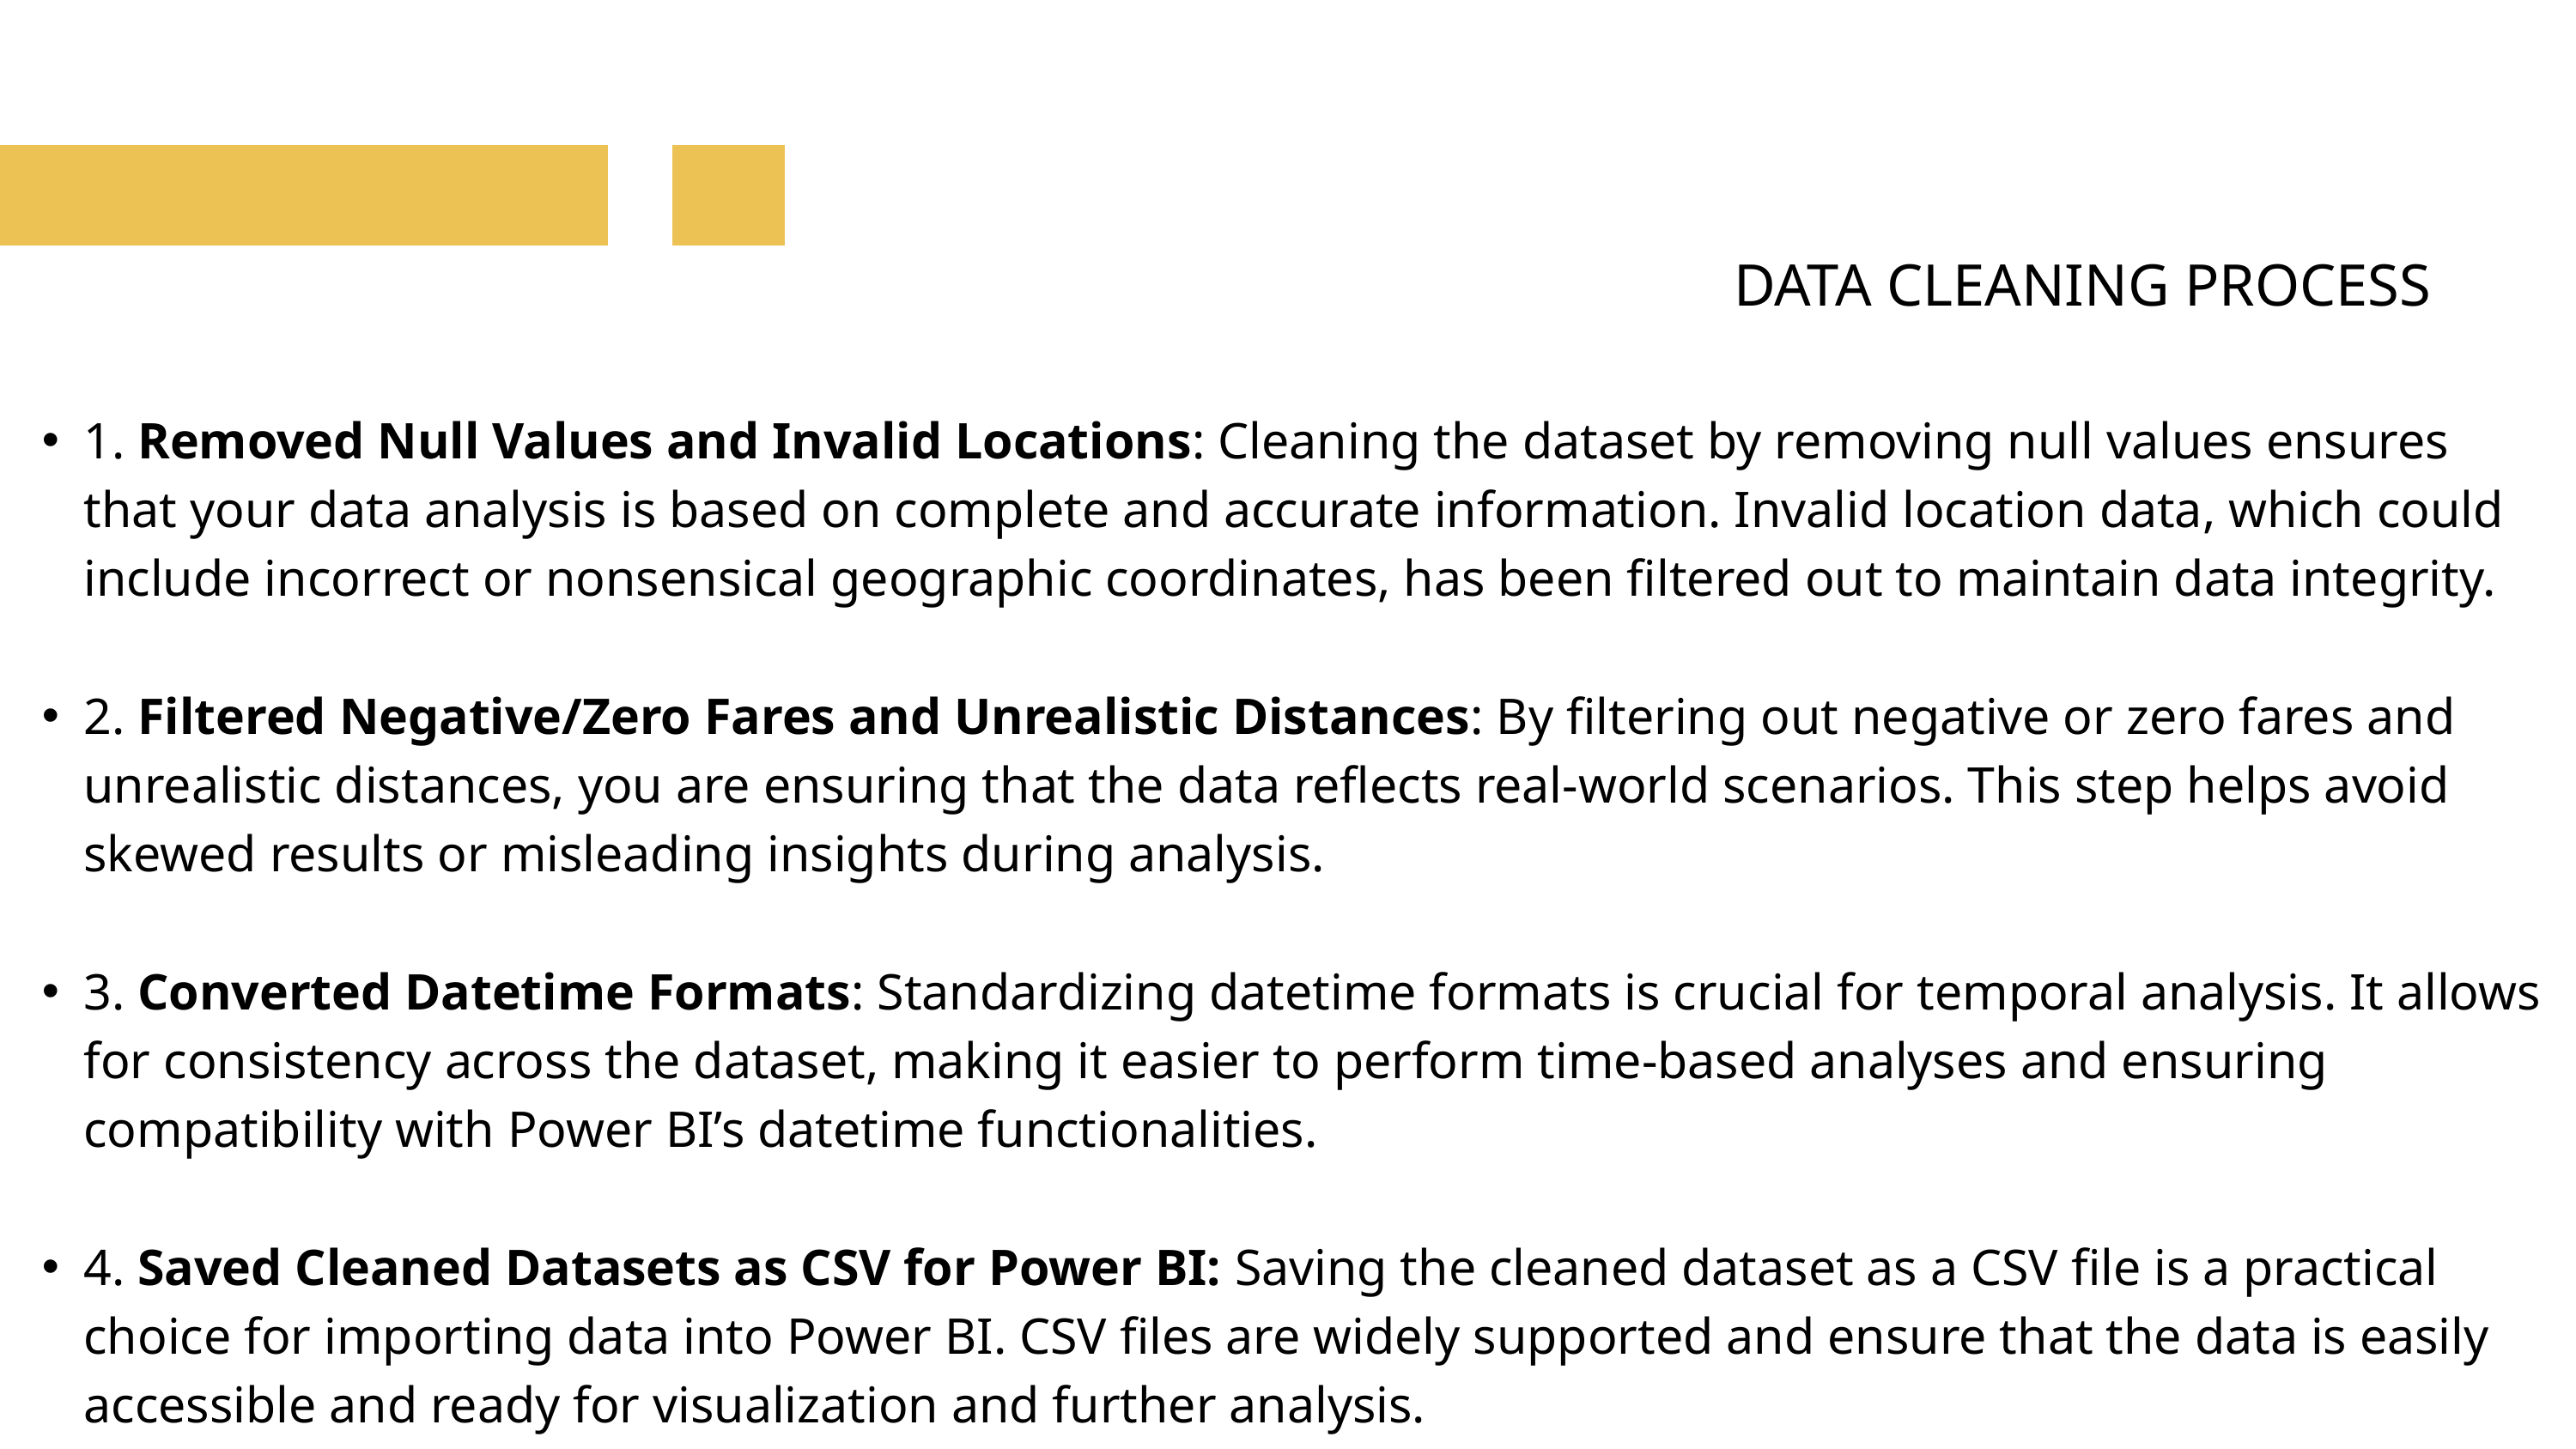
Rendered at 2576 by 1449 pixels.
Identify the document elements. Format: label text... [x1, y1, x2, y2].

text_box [671, 144, 786, 246]
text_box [0, 144, 609, 246]
text_box DATA CLEANING PROCESS [1680, 237, 2432, 318]
text_box 1. Removed Null Values and Invalid Locations: Cleaning the dataset by removing null values ensures that your data analysis is based on complete and accurate information. Invalid location data, which could include incorrect or nonsensical geographic coordinates, has been filtered out to maintain data integrity. 2. Filtered Negative/Zero Fares and Unrealistic Distances: By filtering out negative or zero fares and unrealistic distances, you are ensuring that the data reflects real-world scenarios. This step helps avoid skewed results or misleading insights during analysis. 3. Converted Datetime Formats: Standardizing datetime formats is crucial for temporal analysis. It allows for consistency across the dataset, making it easier to perform time-based analyses and ensuring compatibility with Power BI’s datetime functionalities. 4. Saved Cleaned Datasets as CSV for Power BI: Saving the cleaned dataset as a CSV file is a practical choice for importing data into Power BI. CSV files are widely supported and ensure that the data is easily accessible and ready for visualization and further analysis. . [0, 399, 2556, 1449]
